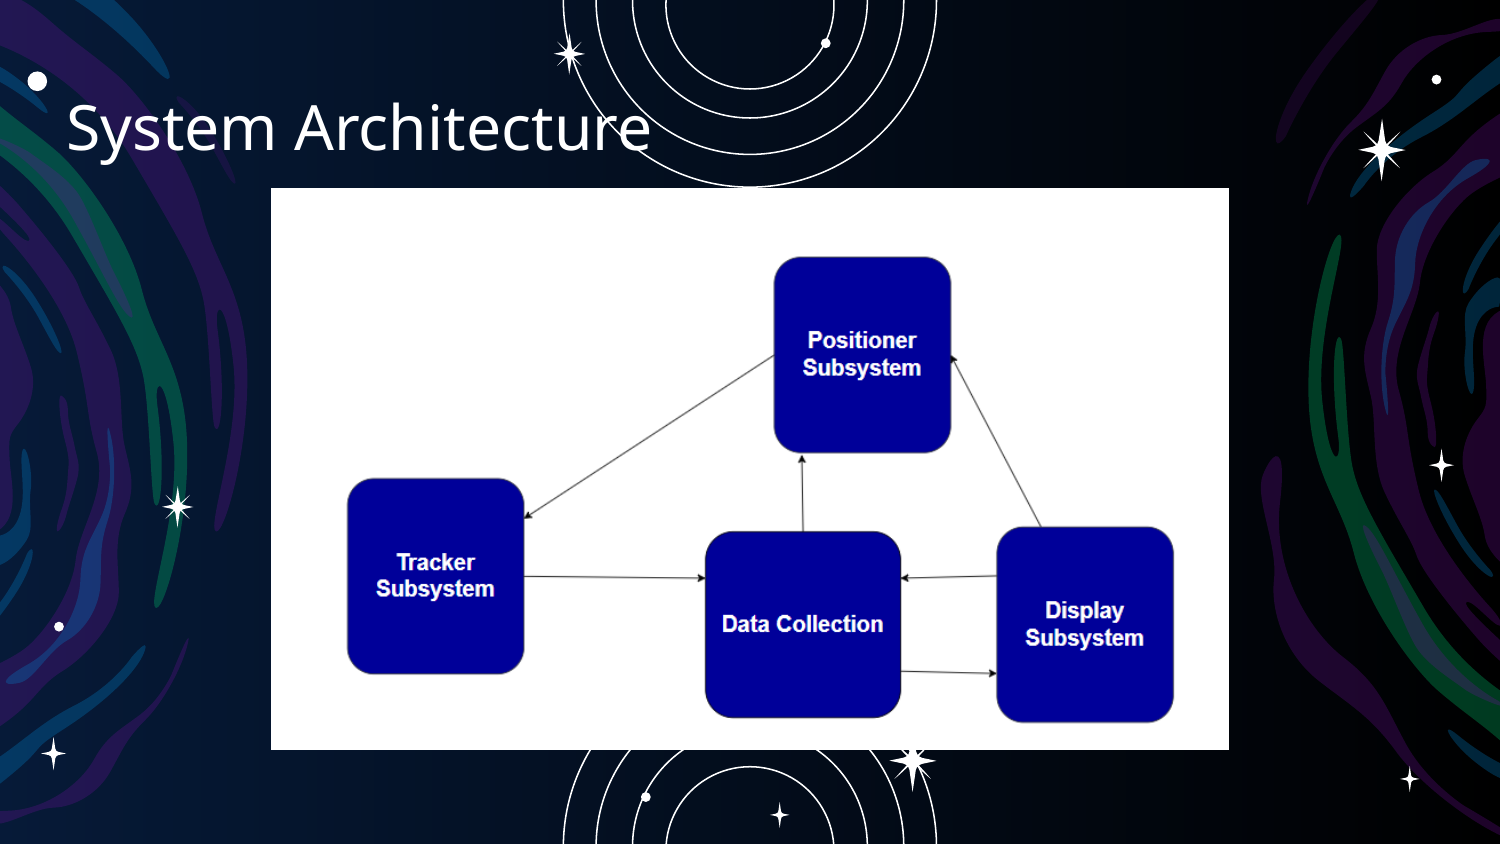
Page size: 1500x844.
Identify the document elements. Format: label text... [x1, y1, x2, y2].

title System Architecture [51, 72, 1449, 167]
picture [270, 188, 1229, 750]
